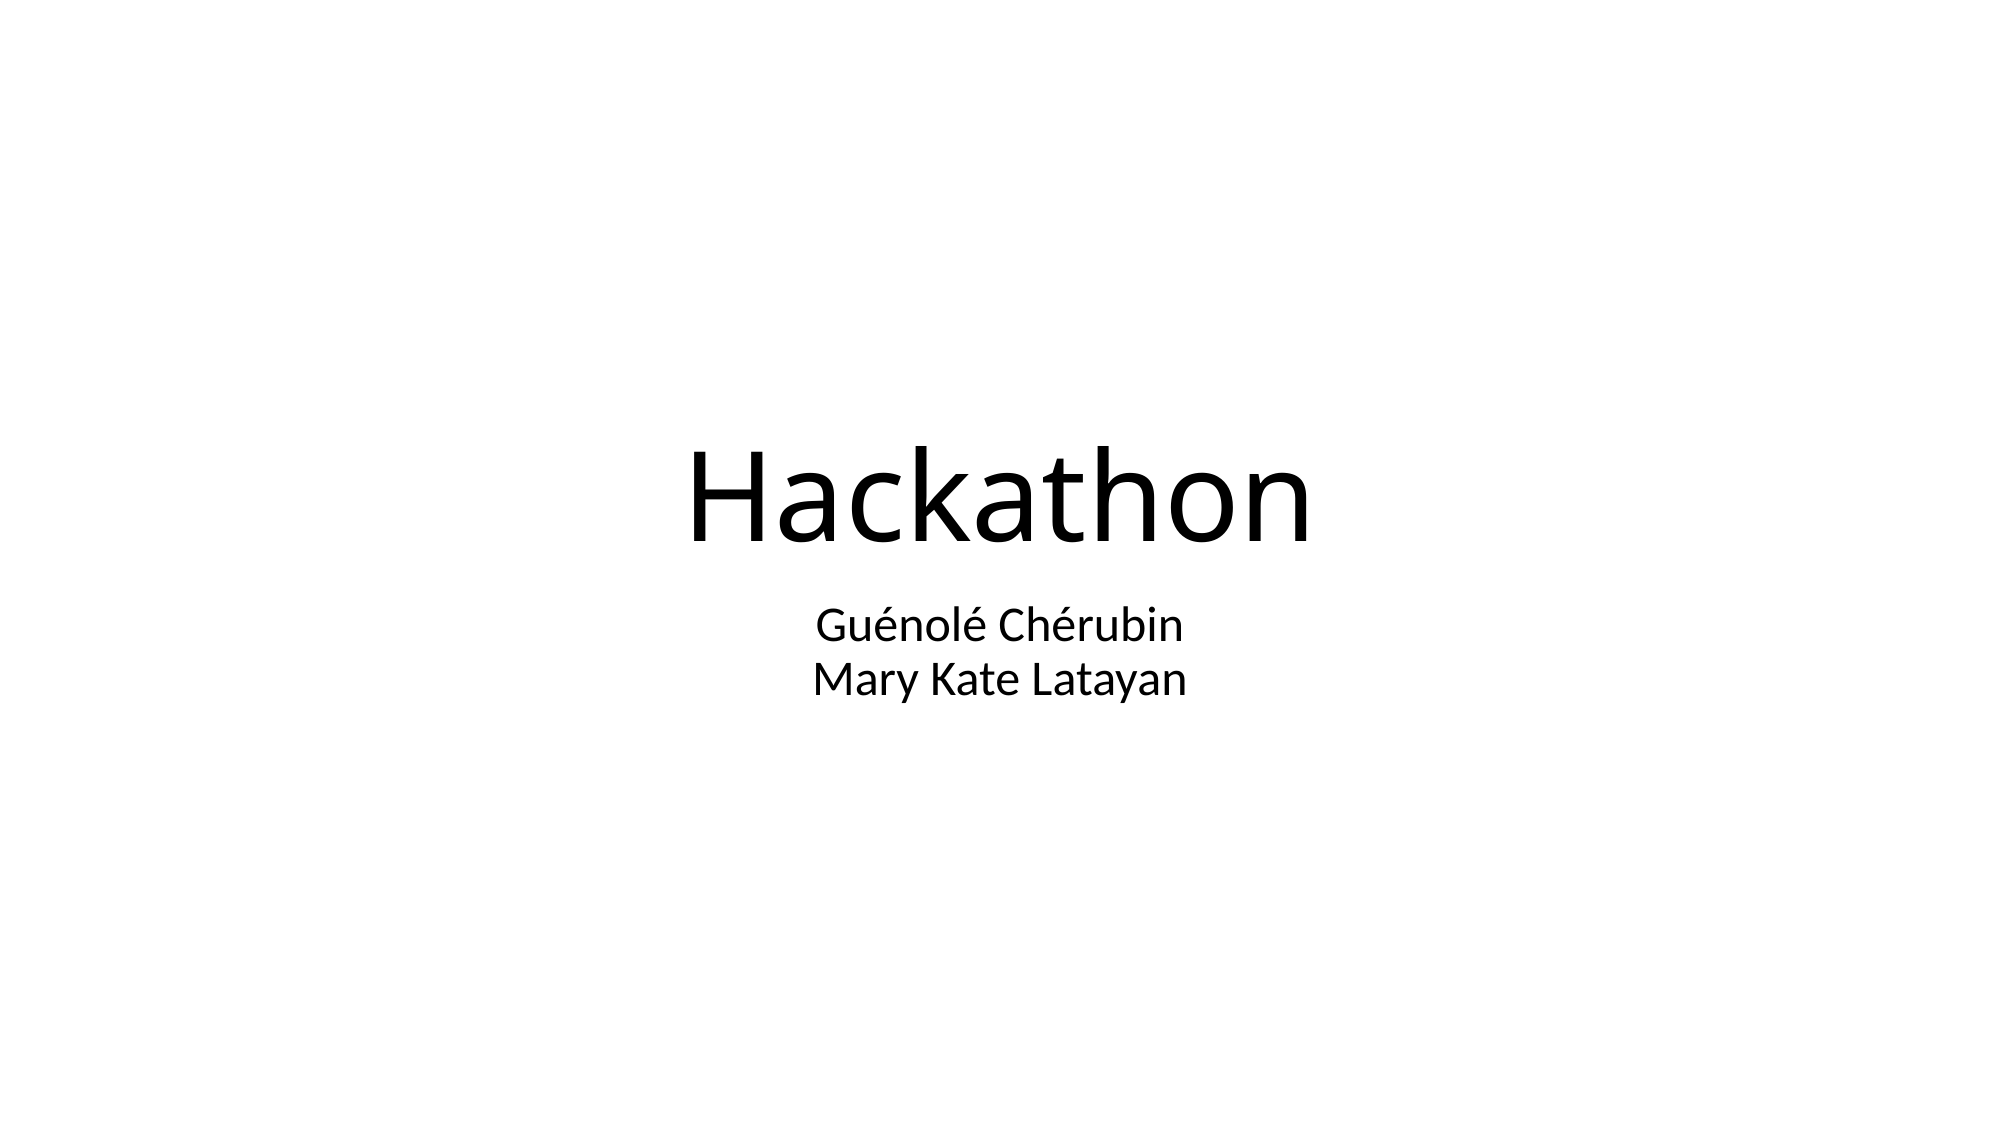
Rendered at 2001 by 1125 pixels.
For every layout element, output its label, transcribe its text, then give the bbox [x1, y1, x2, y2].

subtitle Guénolé Chérubin Mary Kate Latayan [249, 590, 1750, 863]
title Hackathon [249, 184, 1750, 576]
